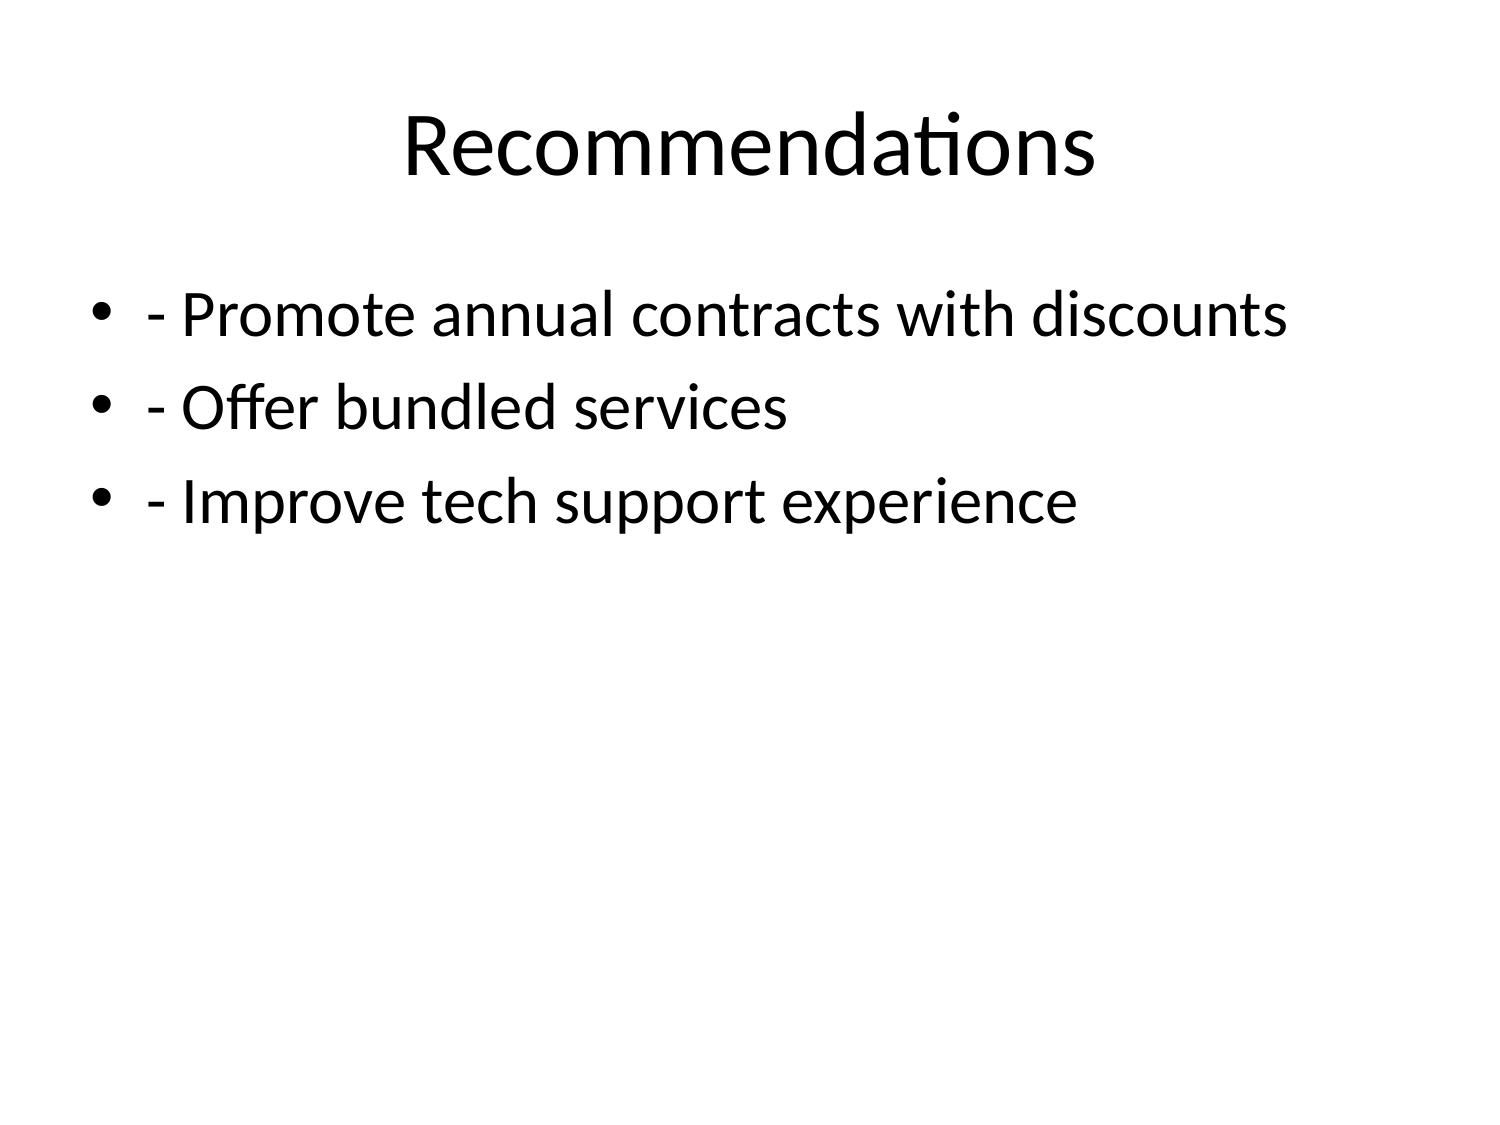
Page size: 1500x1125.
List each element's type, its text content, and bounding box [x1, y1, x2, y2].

title Recommendations [75, 45, 1425, 233]
list - Promote annual contracts with discounts - Offer bundled services - Improve tech support experience [75, 262, 1425, 1005]
